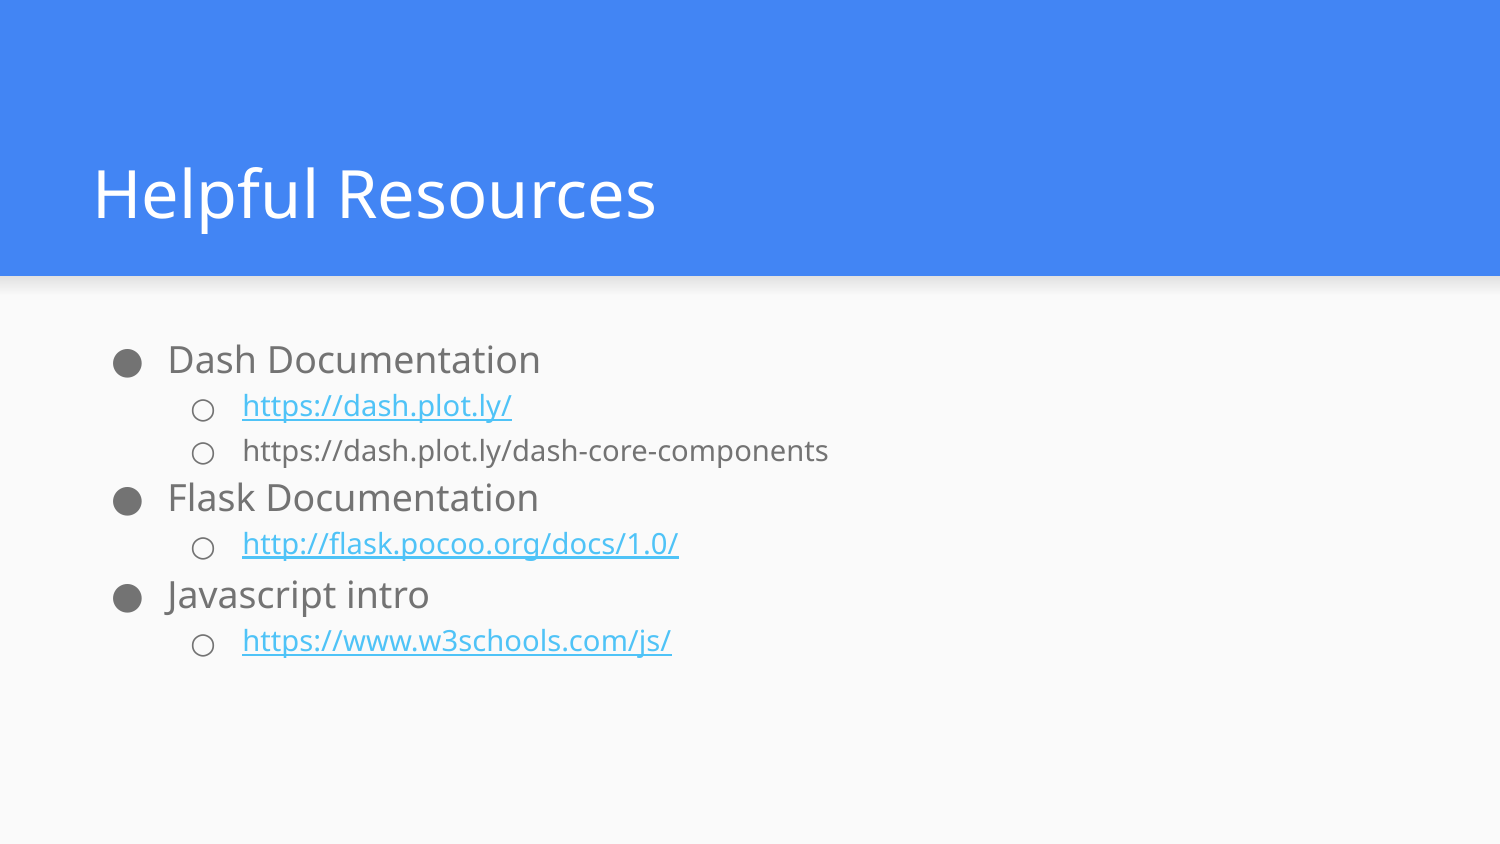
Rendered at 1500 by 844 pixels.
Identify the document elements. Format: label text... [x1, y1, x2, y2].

title Helpful Resources [77, 121, 1427, 248]
list Dash Documentation https://dash.plot.ly/ https://dash.plot.ly/dash-core-components Flask Documentation http://flask.pocoo.org/docs/1.0/ Javascript intro https://www.w3schools.com/js/ [77, 314, 1427, 760]
